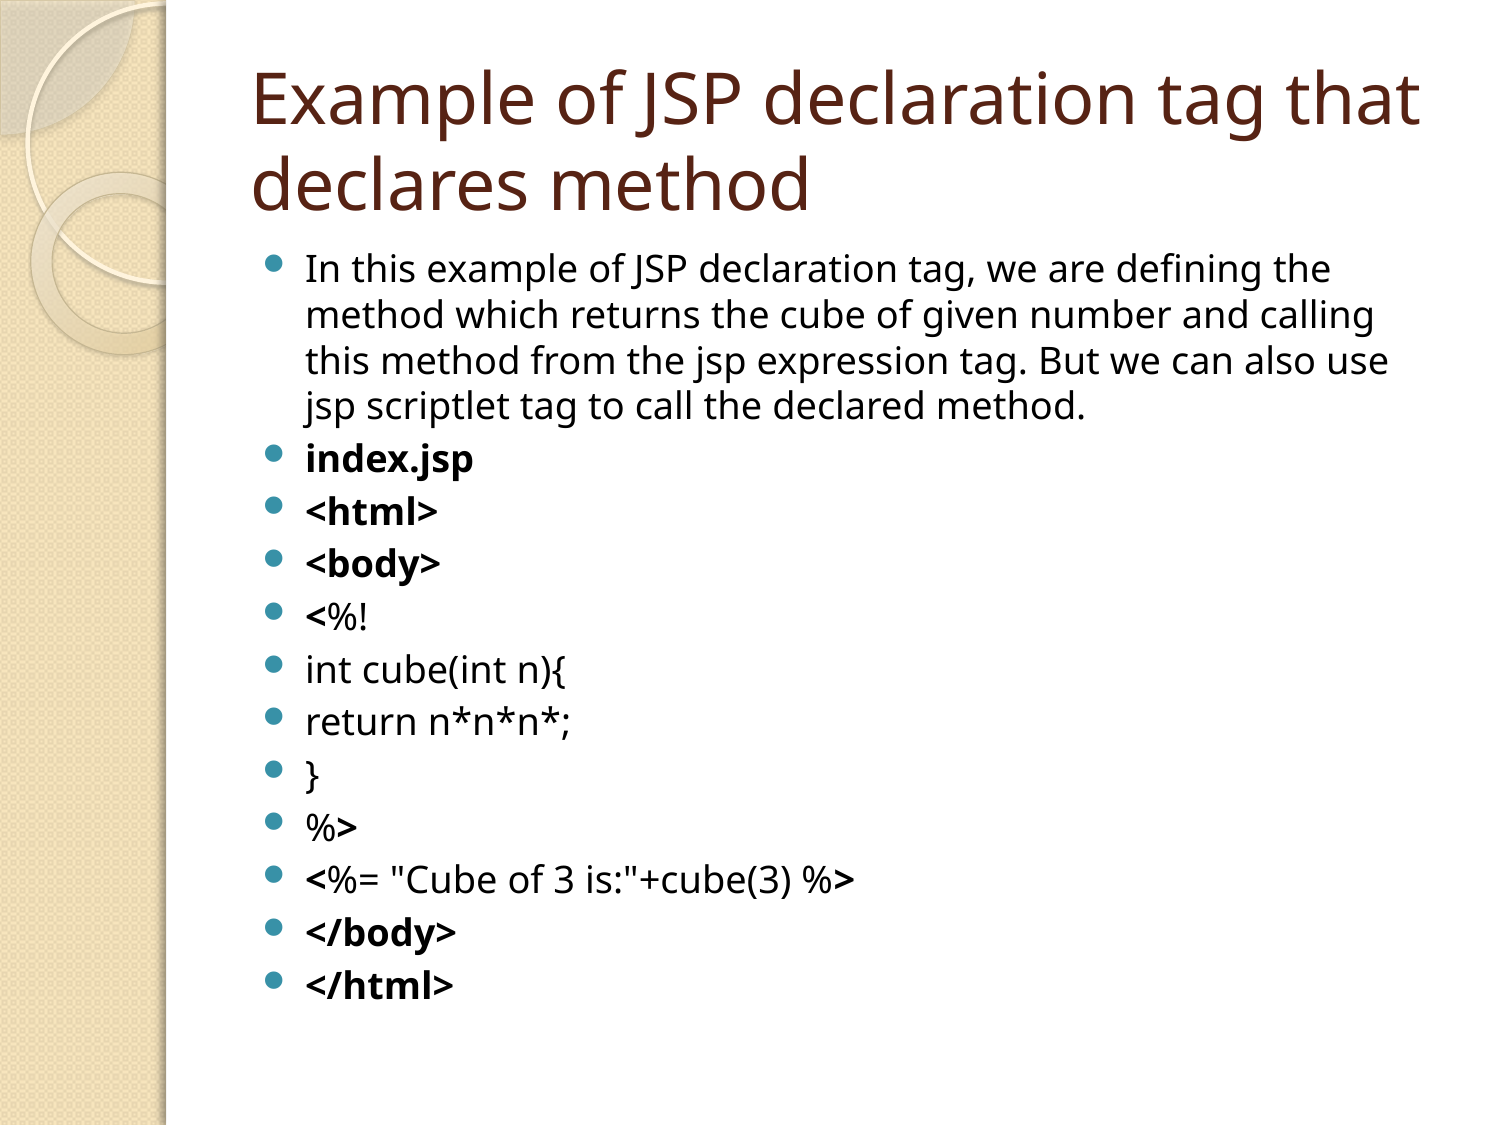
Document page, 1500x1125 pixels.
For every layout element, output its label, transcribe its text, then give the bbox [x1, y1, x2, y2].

title Example of JSP declaration tag that declares method [235, 45, 1466, 233]
list In this example of JSP declaration tag, we are defining the method which returns the cube of given number and calling this method from the jsp expression tag. But we can also use jsp scriptlet tag to call the declared method. index.jsp <html> <body> <%! int cube(int n){ return n*n*n*; } %> <%= "Cube of 3 is:"+cube(3) %> </body> </html> [235, 237, 1466, 1025]
